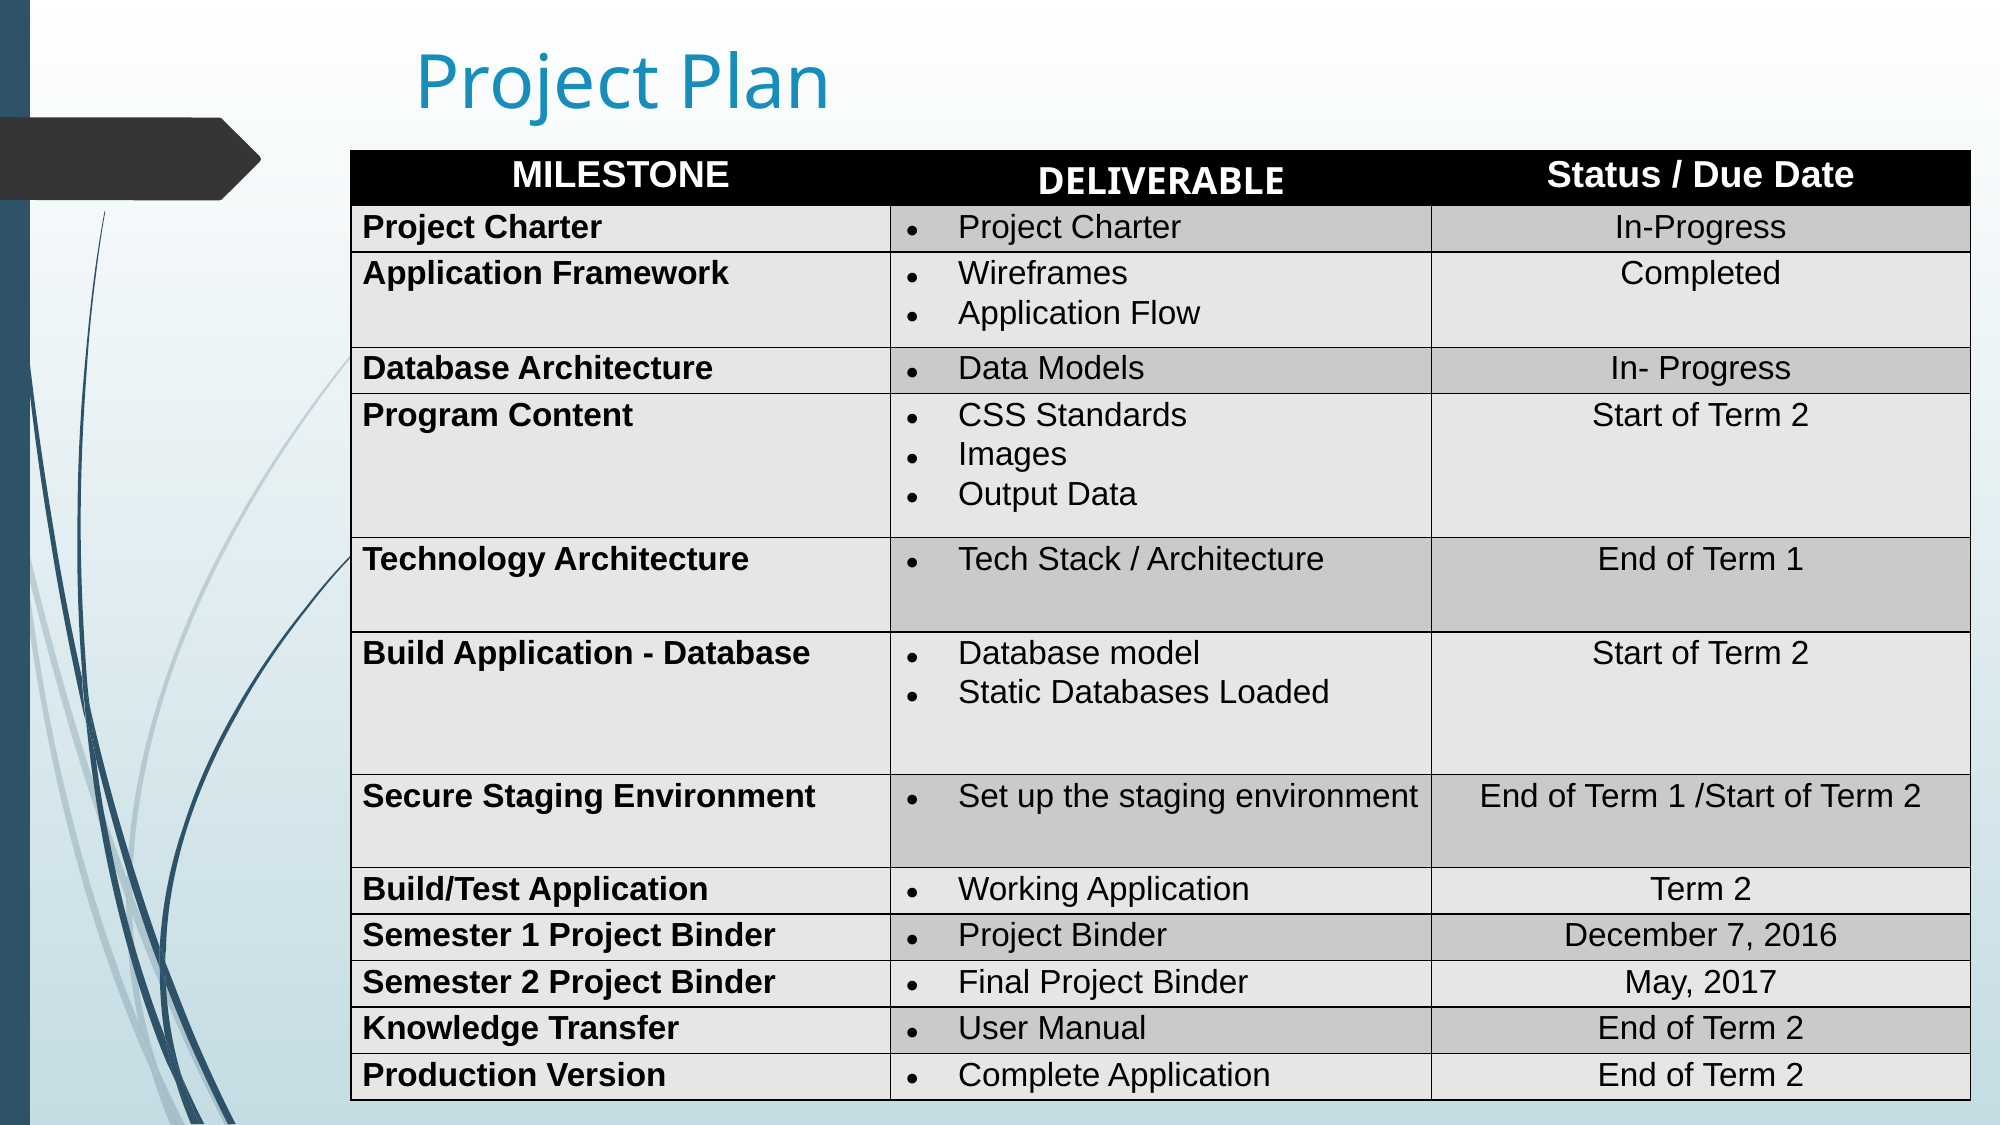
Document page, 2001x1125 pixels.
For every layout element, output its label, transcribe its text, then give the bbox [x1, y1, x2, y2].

table_header MILESTONE [352, 152, 890, 205]
table_cell User Manual [891, 1008, 1431, 1053]
table_cell Project Charter [352, 206, 890, 251]
table_cell Database model Static Databases Loaded [891, 633, 1431, 774]
table_cell Semester 2 Project Binder [352, 961, 890, 1006]
table_cell End of Term 2 [1432, 1008, 1970, 1053]
table_cell Application Framework [352, 253, 890, 347]
table_cell End of Term 2 [1432, 1054, 1970, 1099]
table_cell Project Charter [891, 206, 1431, 251]
table_cell Term 2 [1432, 868, 1970, 913]
table_cell End of Term 1 /Start of Term 2 [1432, 775, 1970, 867]
table_cell Build/Test Application [352, 868, 890, 913]
table_cell December 7, 2016 [1432, 915, 1970, 960]
table_cell Wireframes Application Flow [891, 253, 1431, 347]
table_cell Production Version [352, 1054, 890, 1099]
table_cell Secure Staging Environment [352, 775, 890, 867]
table_cell Start of Term 2 [1432, 633, 1970, 774]
table_cell Final Project Binder [891, 961, 1431, 1006]
table_cell Database Architecture [352, 348, 890, 393]
table_header Status / Due Date [1432, 152, 1970, 205]
table_cell Technology Architecture [352, 538, 890, 631]
table_cell Completed [1432, 253, 1970, 347]
table_cell Semester 1 Project Binder [352, 915, 890, 960]
table_cell Program Content [352, 394, 890, 537]
table_cell End of Term 1 [1432, 538, 1970, 631]
table_cell May, 2017 [1432, 961, 1970, 1006]
table_cell Build Application - Database [352, 633, 890, 774]
table_cell Complete Application [891, 1054, 1431, 1099]
table_cell Project Binder [891, 915, 1431, 960]
table_cell Working Application [891, 868, 1431, 913]
table_cell Set up the staging environment [891, 775, 1431, 867]
table_cell In- Progress [1432, 348, 1970, 393]
table_cell Data Models [891, 348, 1431, 393]
table_cell Knowledge Transfer [352, 1008, 890, 1053]
table_cell CSS Standards Images Output Data [891, 394, 1431, 537]
table_header DELIVERABLE [891, 152, 1431, 205]
table_cell In-Progress [1432, 206, 1970, 251]
table_cell Start of Term 2 [1432, 394, 1970, 537]
table_cell Tech Stack / Architecture [891, 538, 1431, 631]
title Project Plan [399, 26, 1862, 150]
